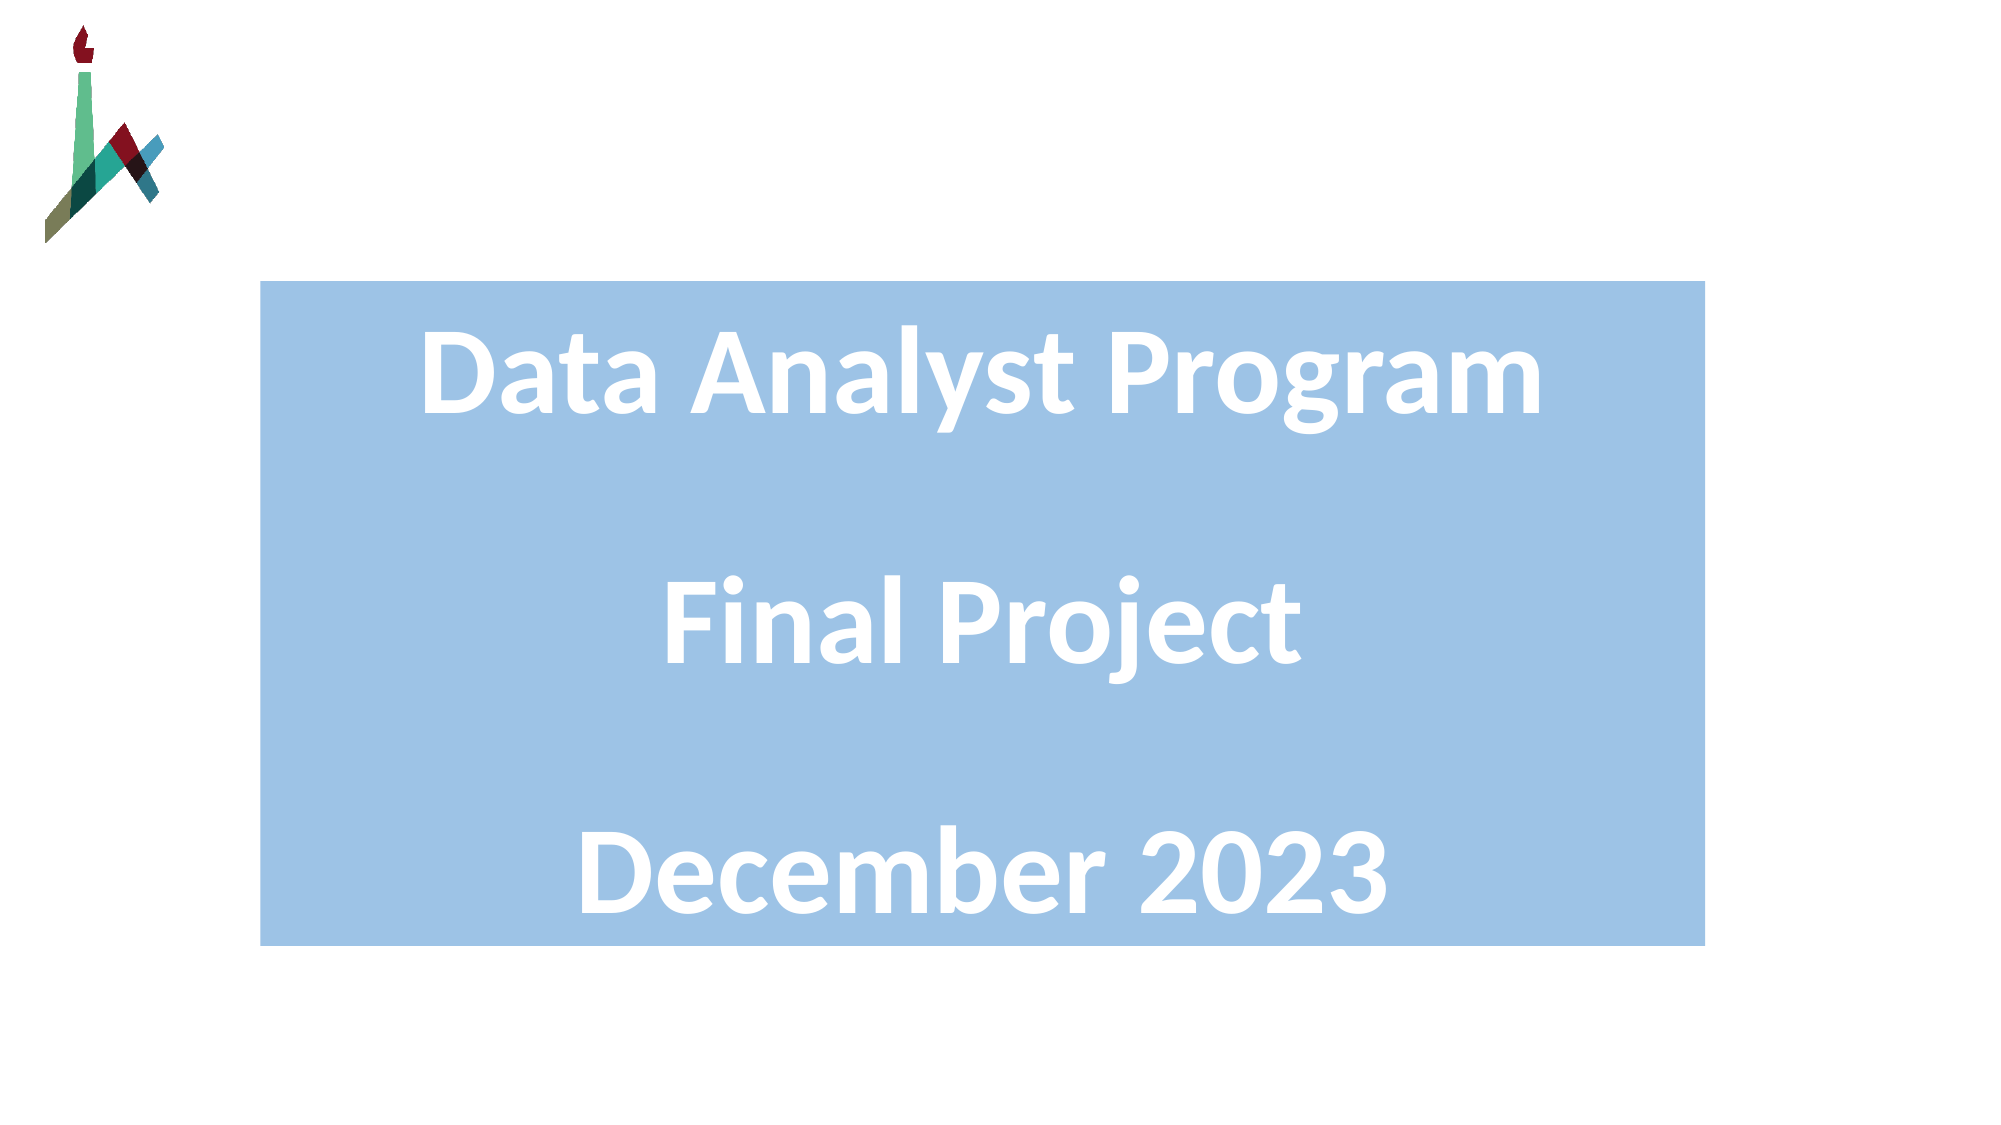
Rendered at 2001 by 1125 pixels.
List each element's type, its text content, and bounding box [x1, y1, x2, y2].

picture [45, 25, 164, 243]
text_box Data Analyst Program Final Project December 2023 [260, 281, 1706, 946]
